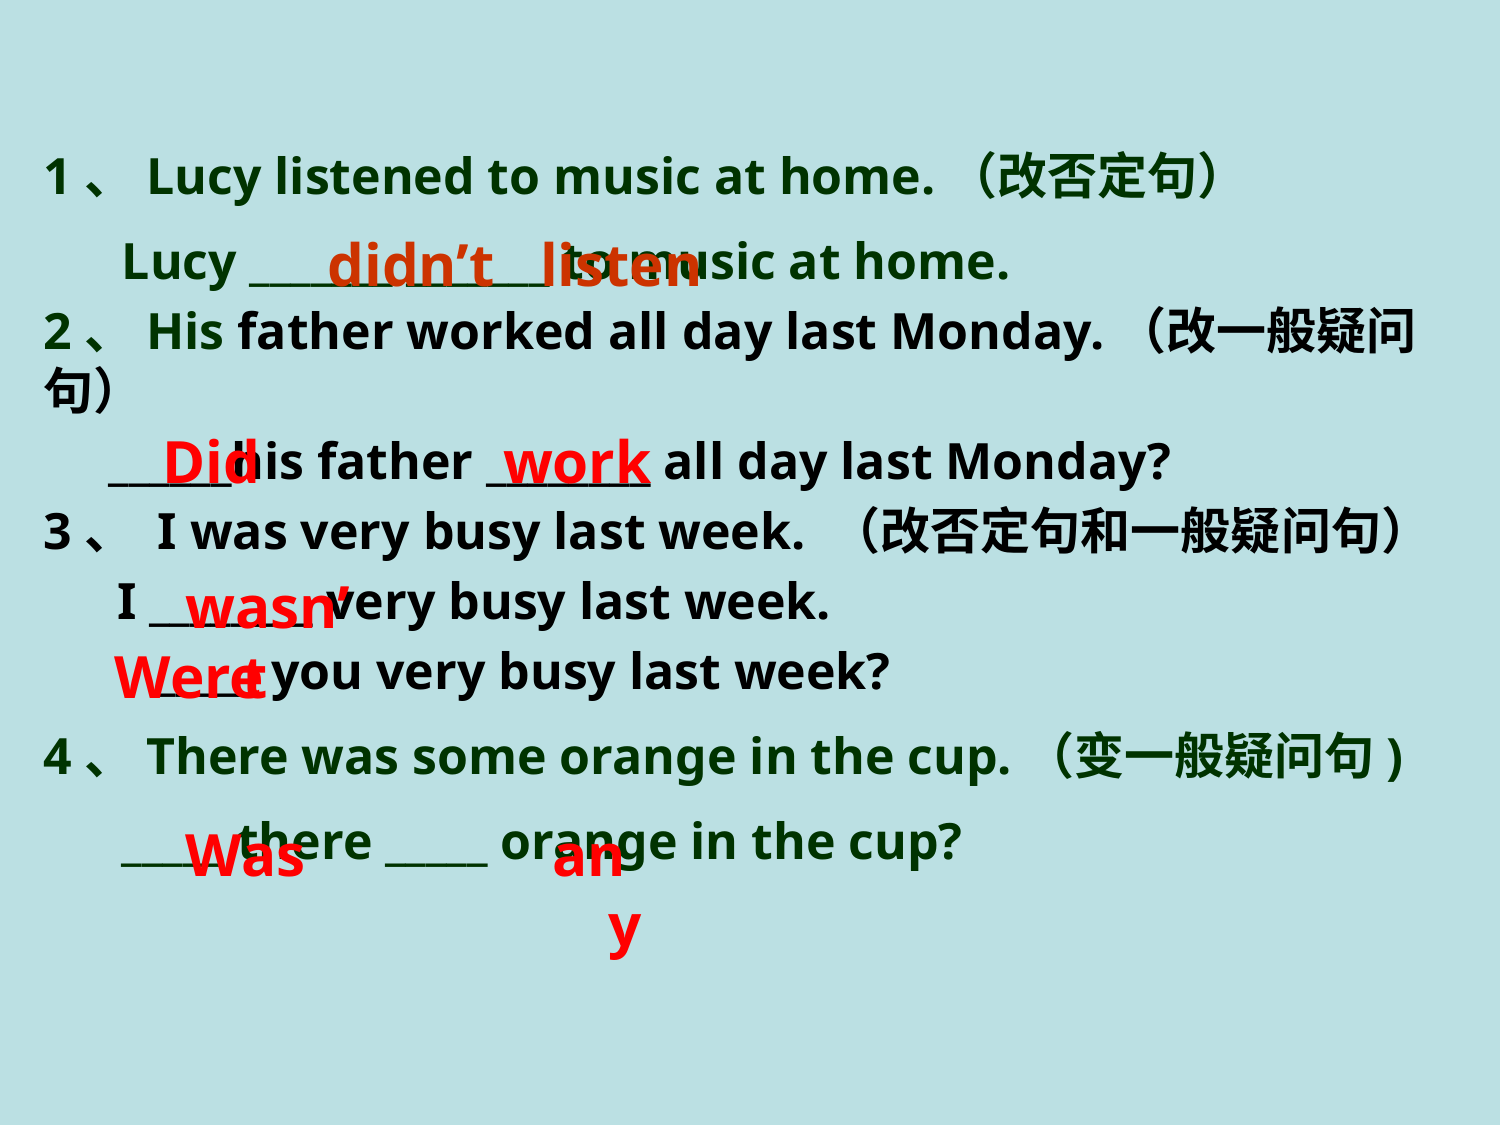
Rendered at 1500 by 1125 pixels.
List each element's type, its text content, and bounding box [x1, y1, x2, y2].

text_box Were [100, 633, 337, 718]
text_box Did work [147, 418, 887, 503]
text_box didn’t listen [312, 220, 788, 306]
text_box any [537, 810, 668, 966]
text_box Was [171, 810, 337, 896]
text_box wasn’t [171, 562, 384, 718]
text_box 1、Lucy listened to music at home.（改否定句） Lucy _______ _______ to music at home. 2、His father worked all day last Monday.（改一般疑问句） ______his father ________ all day last Monday? 3、 I was very busy last week. （改否定句和一般疑问句） I ________ very busy last week. _____ you very busy last week? 4、There was some orange in the cup.（变一般疑问句) _____ there _____ orange in the cup? [29, 137, 1447, 878]
